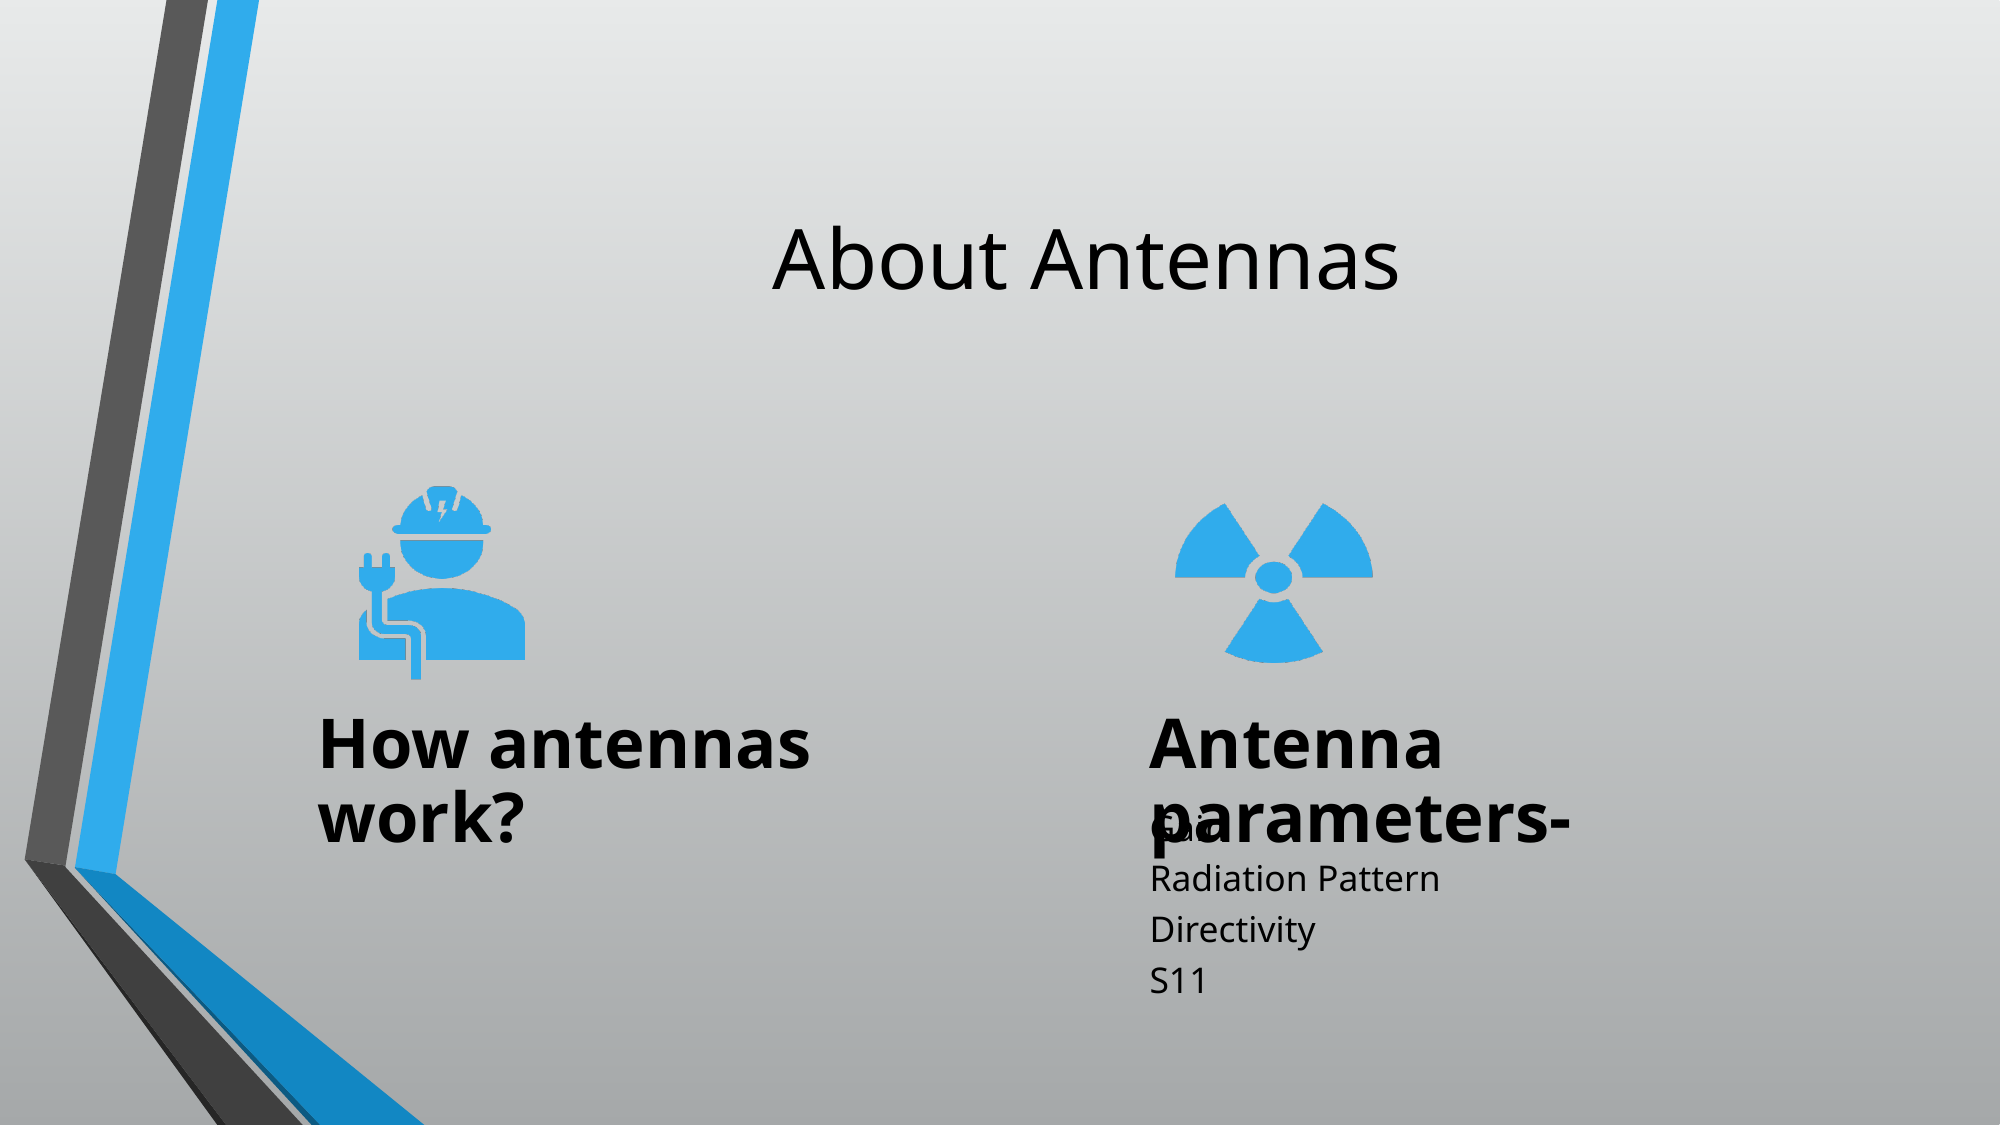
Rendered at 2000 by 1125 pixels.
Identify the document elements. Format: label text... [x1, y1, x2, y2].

title About Antennas [288, 112, 1887, 400]
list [288, 441, 1887, 951]
